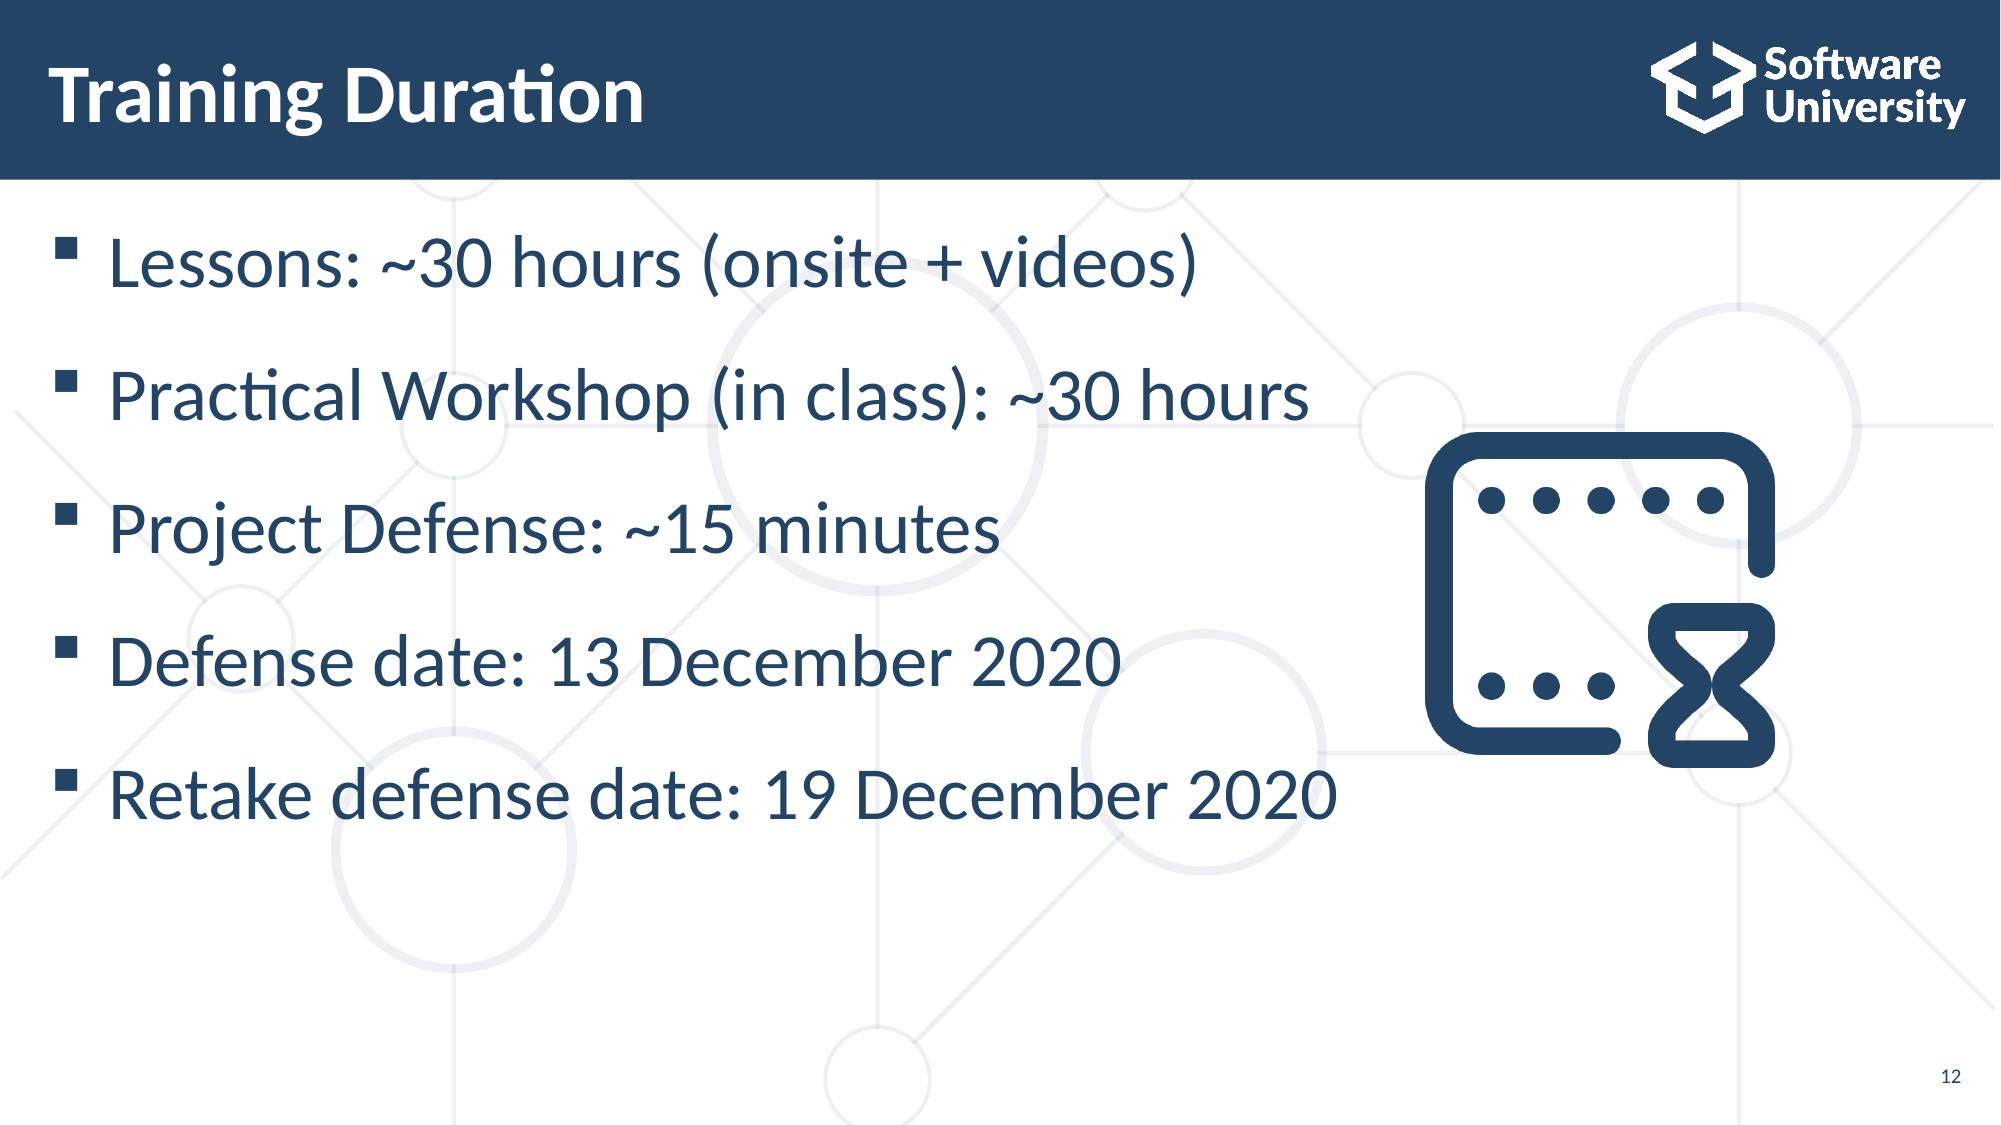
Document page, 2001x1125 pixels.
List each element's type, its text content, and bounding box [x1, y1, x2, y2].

slide_number 12 [1896, 1049, 1968, 1101]
picture [1651, 41, 1966, 134]
picture [1424, 424, 1776, 776]
title Training Duration [31, 16, 1625, 162]
list Lessons: ~30 hours (onsite + videos) Practical Workshop (in class): ~30 hours Project Defense: ~15 minutes Defense date: 13 December 2020 Retake defense date: 19 December 2020 [31, 188, 1968, 1103]
